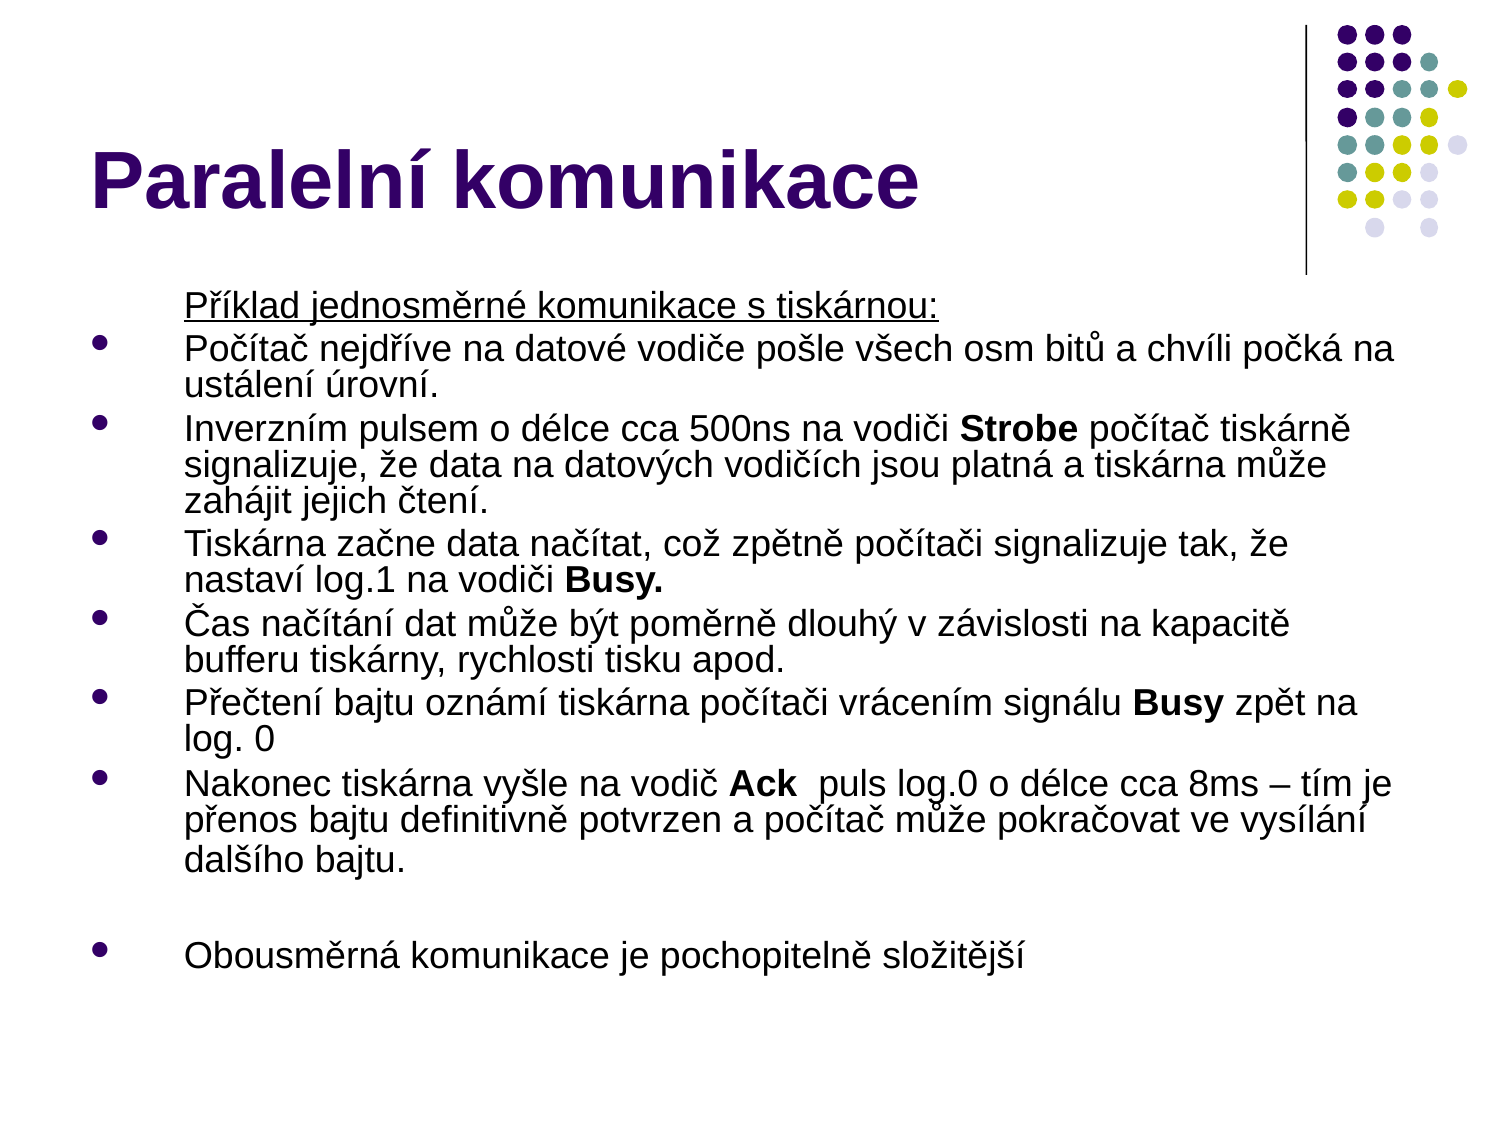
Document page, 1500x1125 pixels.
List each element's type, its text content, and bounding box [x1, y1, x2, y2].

title Paralelní komunikace [75, 20, 1313, 233]
list Příklad jednosměrné komunikace s tiskárnou: Počítač nejdříve na datové vodiče pošle všech osm bitů a chvíli počká na ustálení úrovní. Inverzním pulsem o délce cca 500ns na vodiči Strobe počítač tiskárně signalizuje, že data na datových vodičích jsou platná a tiskárna může zahájit jejich čtení. Tiskárna začne data načítat, což zpětně počítači signalizuje tak, že nastaví log.1 na vodiči Busy. Čas načítání dat může být poměrně dlouhý v závislosti na kapacitě bufferu tiskárny, rychlosti tisku apod. Přečtení bajtu oznámí tiskárna počítači vrácením signálu Busy zpět na log. 0 Nakonec tiskárna vyšle na vodič Ack puls log.0 o délce cca 8ms – tím je přenos bajtu definitivně potvrzen a počítač může pokračovat ve vysílání dalšího bajtu. Obousměrná komunikace je pochopitelně složitější [75, 282, 1425, 1006]
